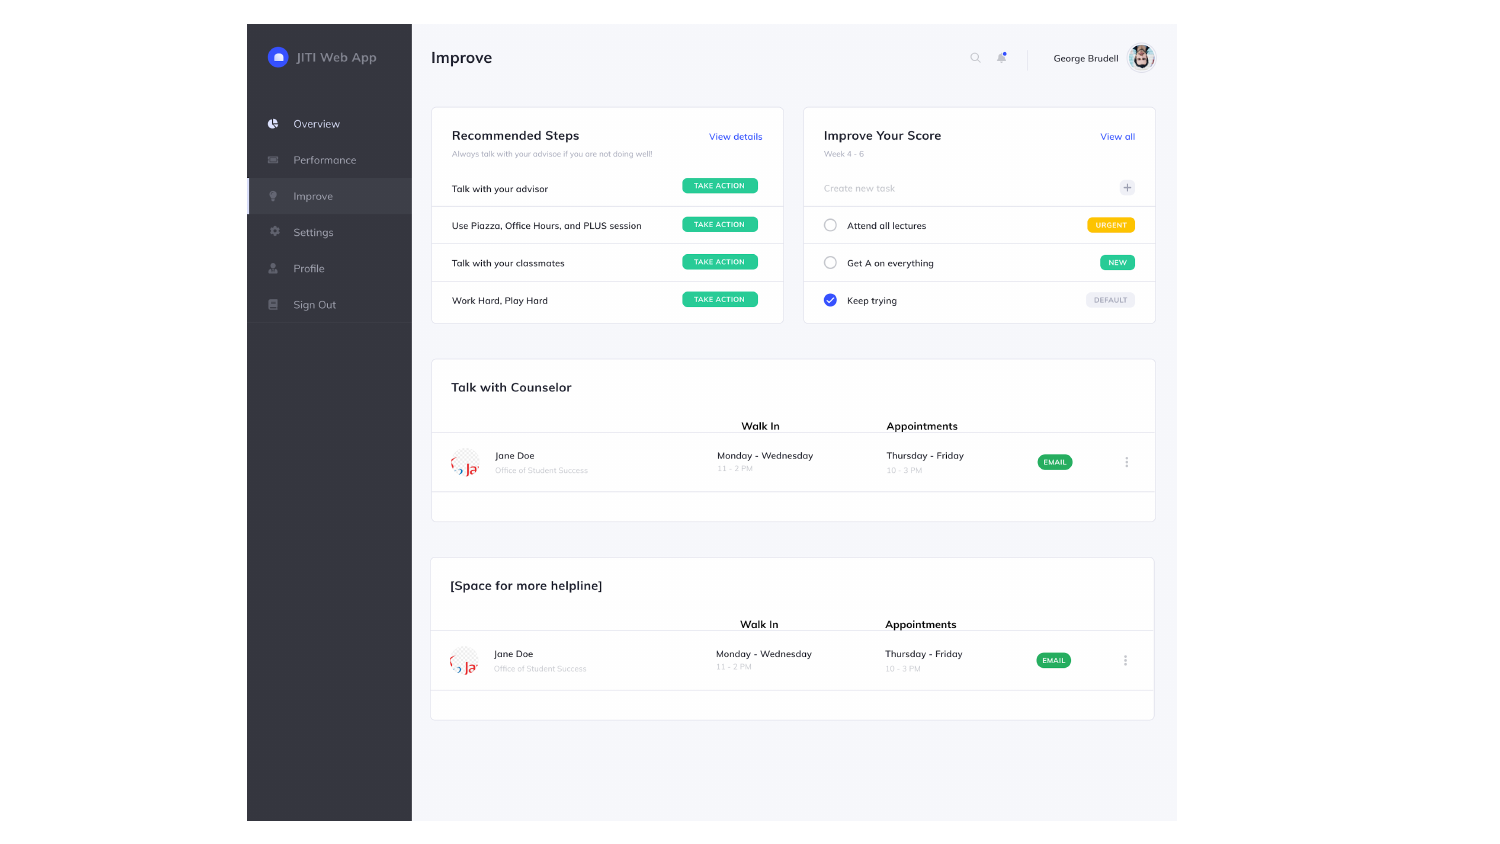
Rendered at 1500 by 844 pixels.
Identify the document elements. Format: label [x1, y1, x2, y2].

picture [246, 23, 1177, 821]
